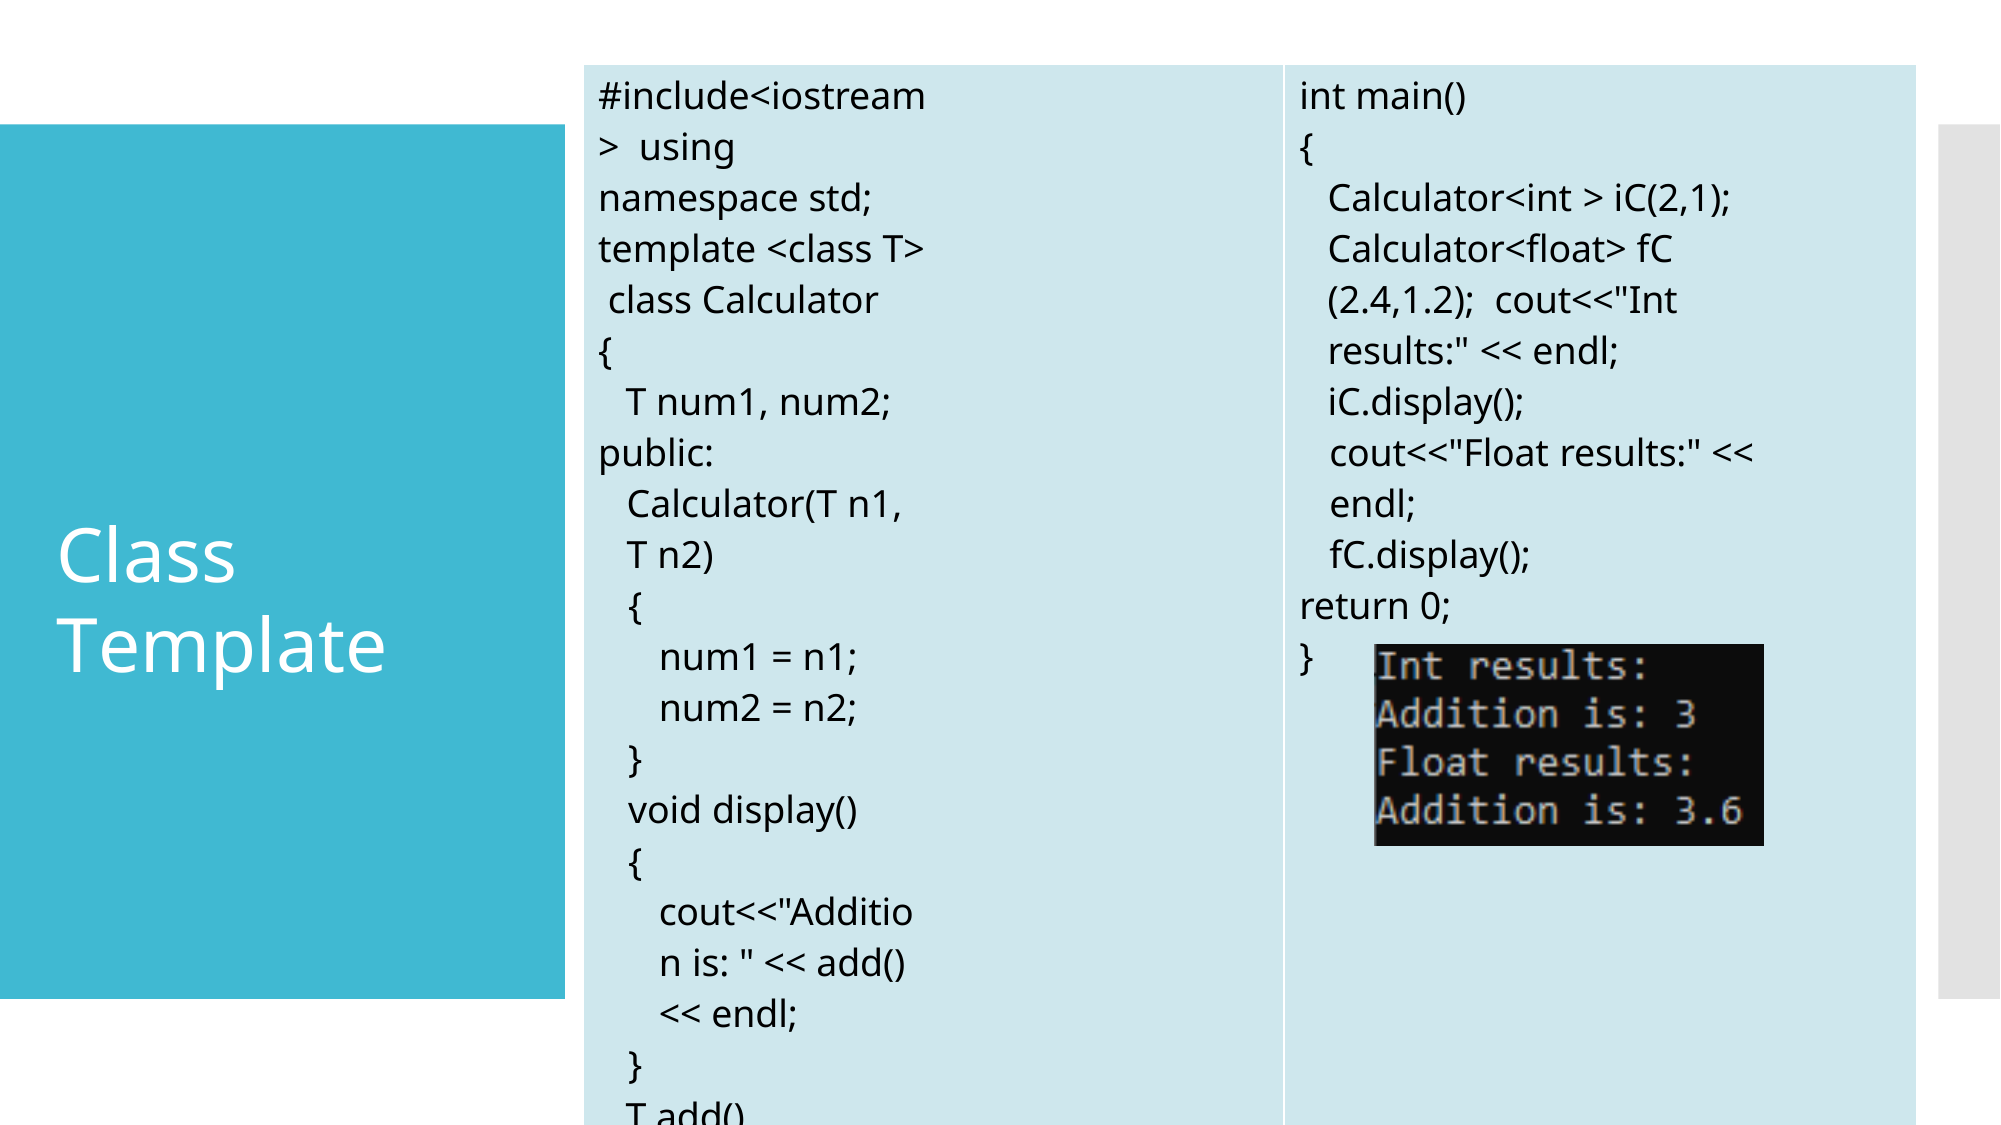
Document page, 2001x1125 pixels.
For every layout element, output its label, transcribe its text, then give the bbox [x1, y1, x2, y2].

table_header #include<iostream> using namespace std; template <class T> class Calculator { T num1, num2; public: Calculator(T n1, T n2) { num1 = n1; num2 = n2; } void display() { cout<<"Addition is: " << add() << endl; } T add() { return (num1 + num2); } }; [584, 65, 1283, 1125]
table_header int main() { Calculator<int > iC(2,1); Calculator<float> fC (2.4,1.2); cout<<"Int results:" << endl; iC.display(); cout<<"Float results:" << endl; fC.display(); return 0; } [1285, 65, 1916, 1125]
title Class Template [54, 505, 503, 696]
picture [1374, 644, 1765, 846]
